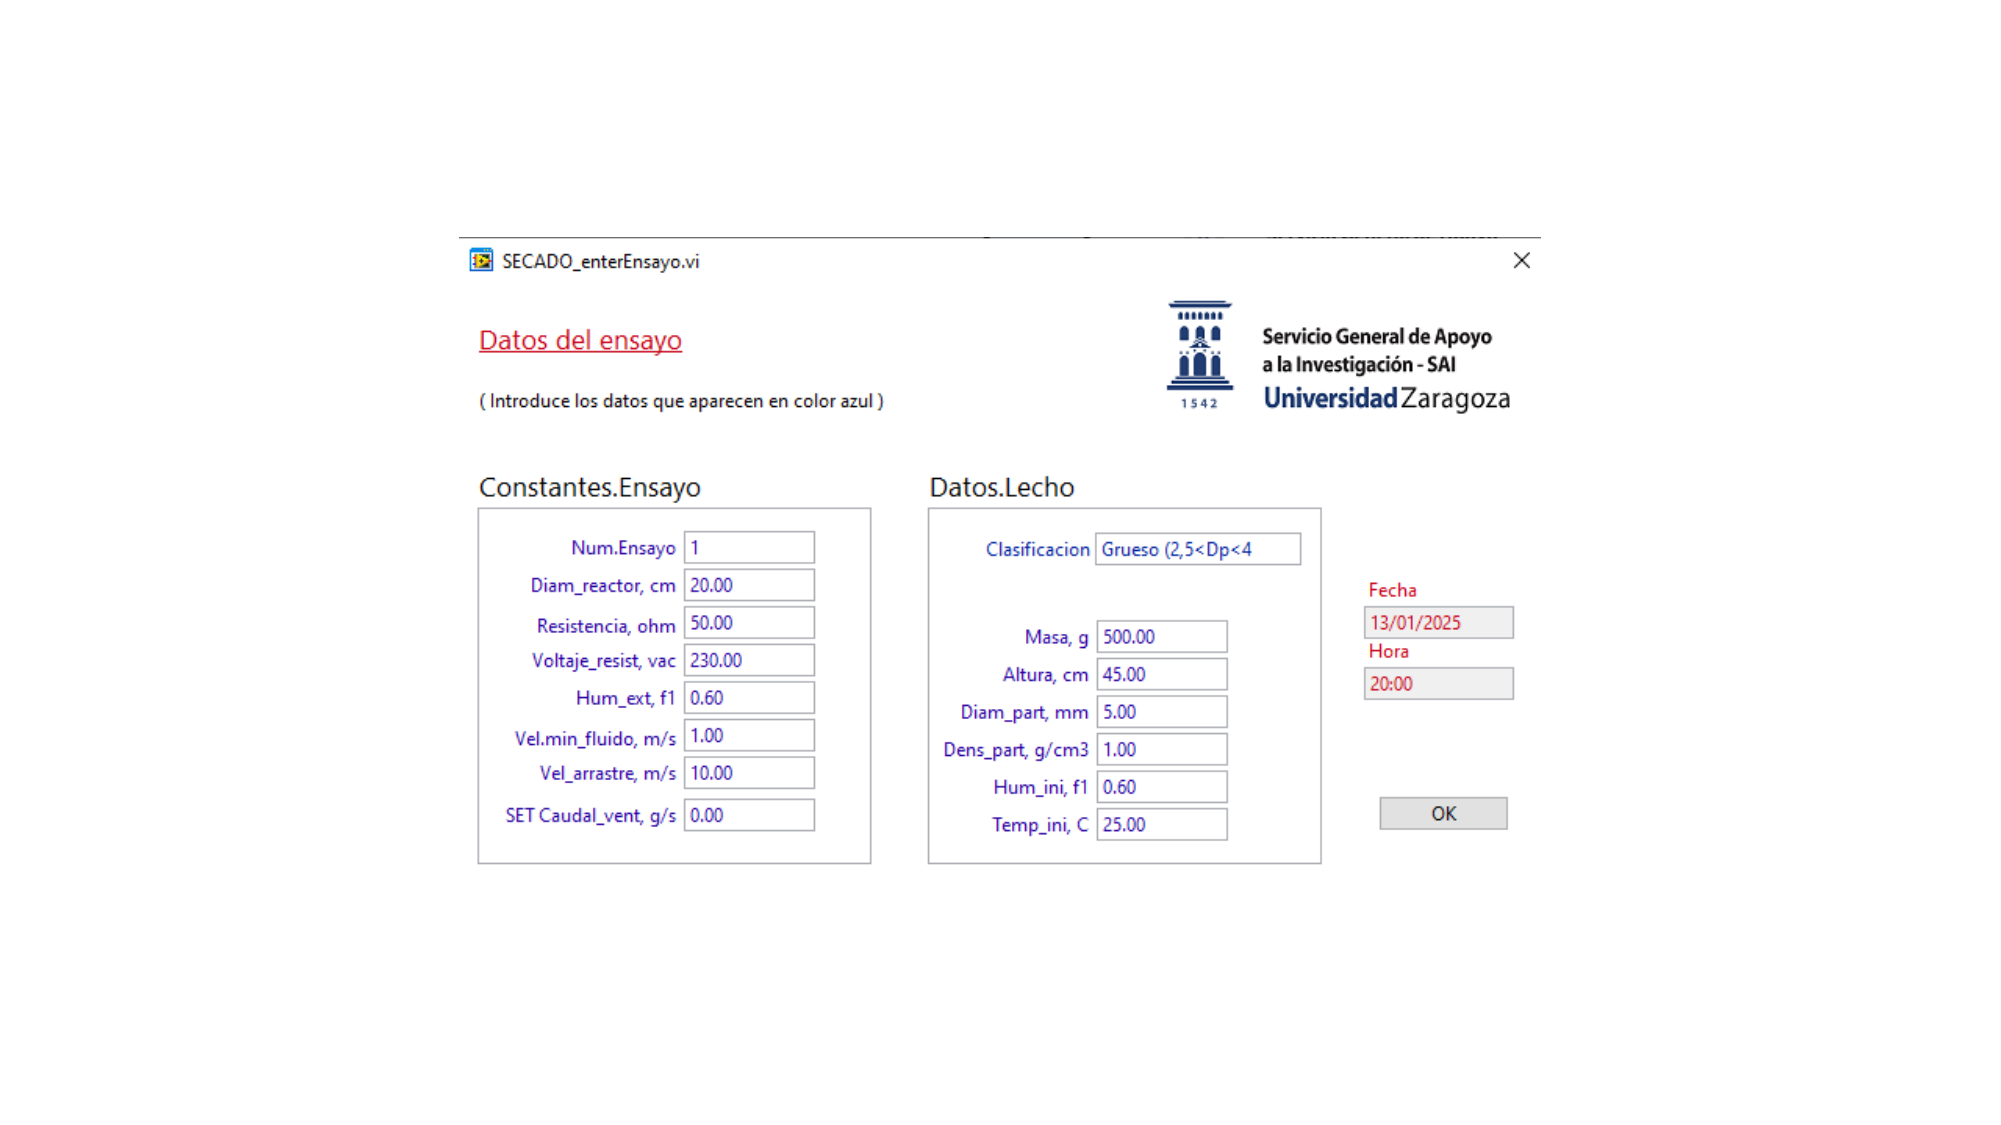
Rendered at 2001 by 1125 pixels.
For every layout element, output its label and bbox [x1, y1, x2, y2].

picture [458, 236, 1542, 888]
